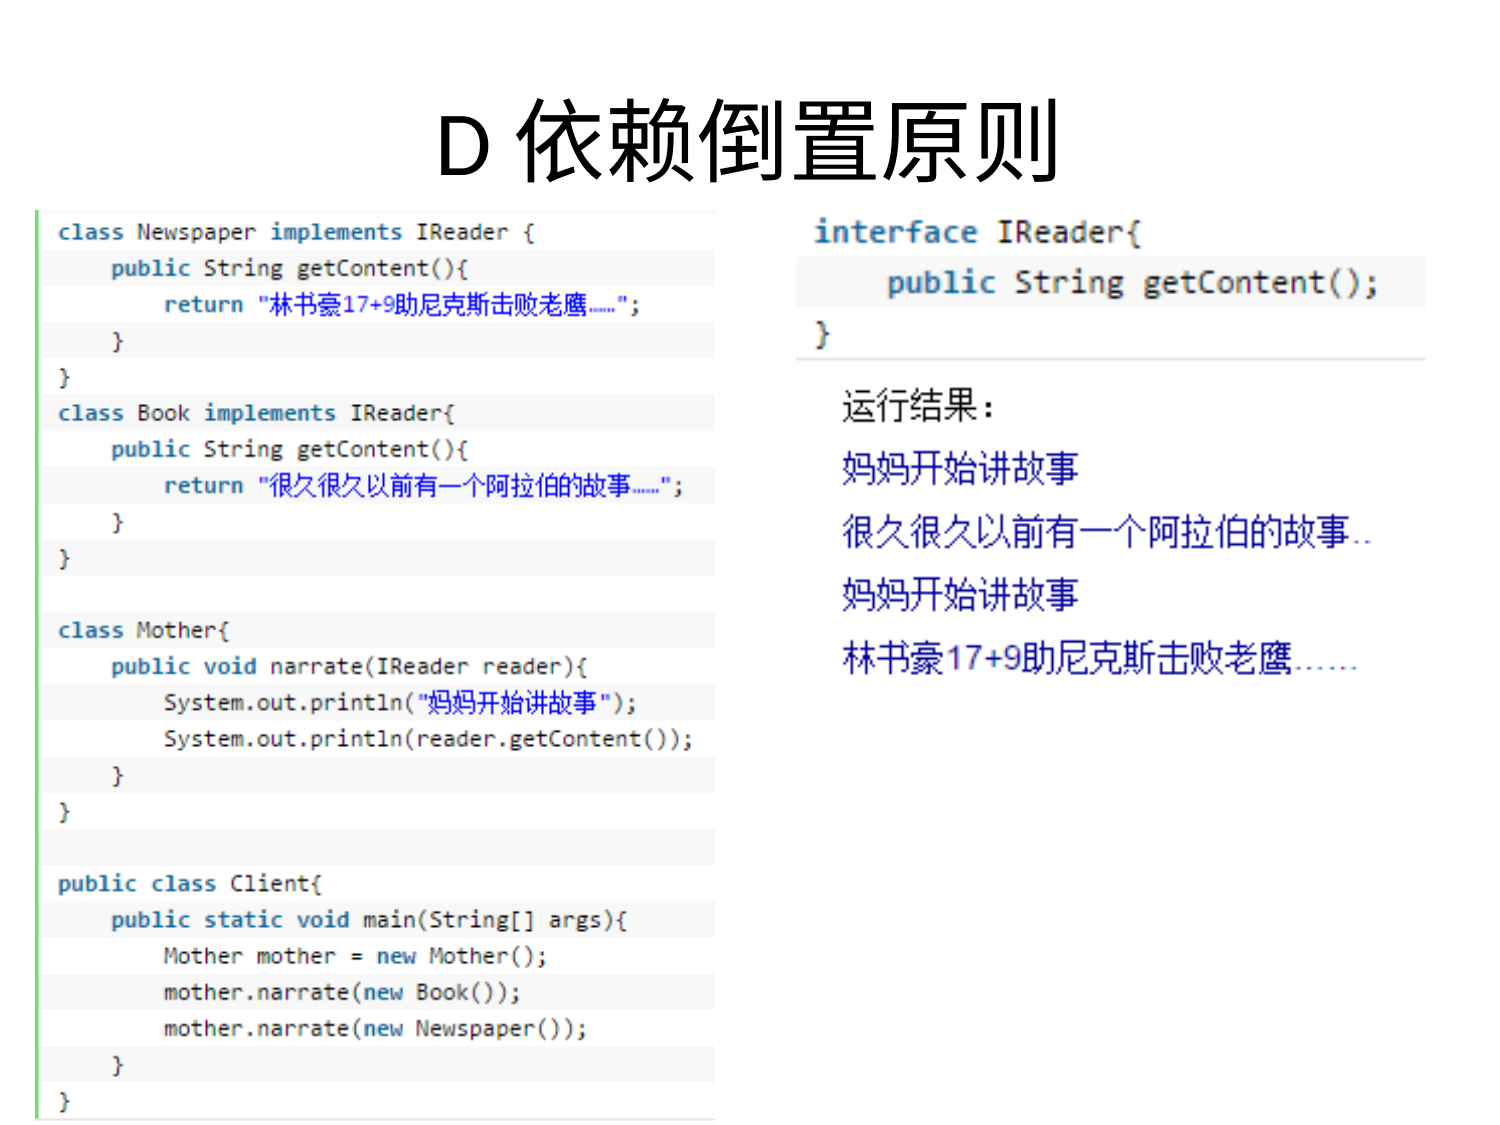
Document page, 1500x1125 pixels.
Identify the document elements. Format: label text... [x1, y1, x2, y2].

picture [796, 210, 1426, 364]
picture [831, 374, 1371, 692]
title D依赖倒置原则 [75, 45, 1425, 233]
picture [34, 210, 715, 1125]
